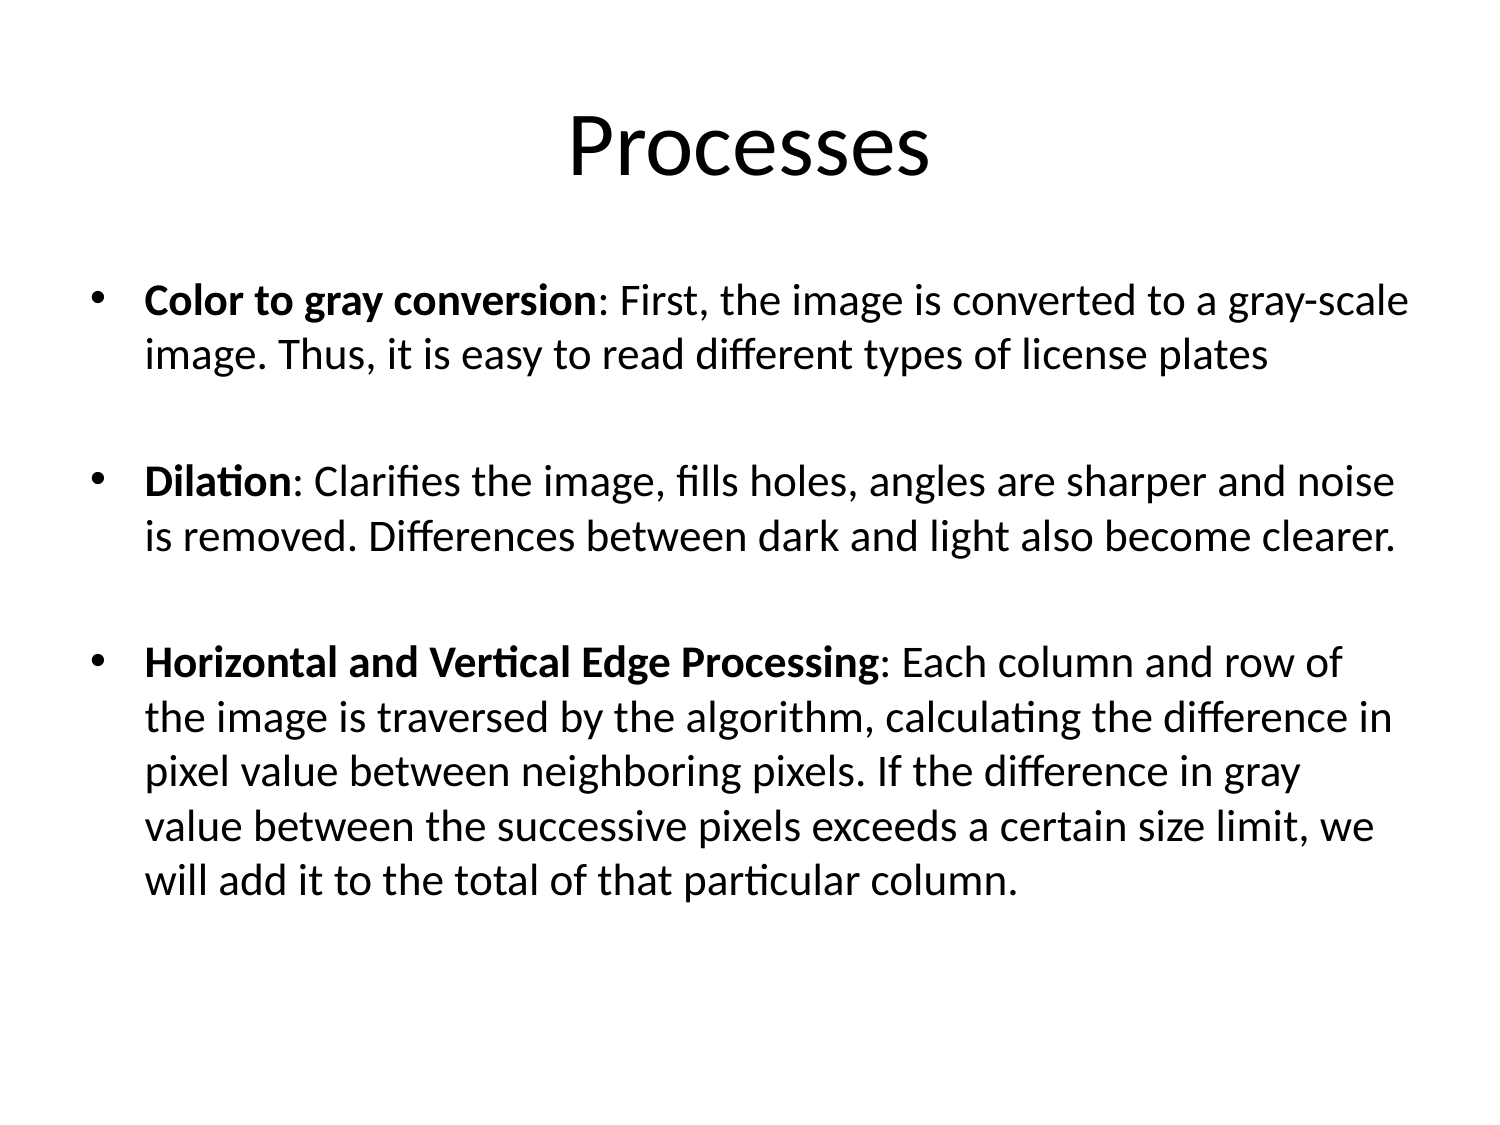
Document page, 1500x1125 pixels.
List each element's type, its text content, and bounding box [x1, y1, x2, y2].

list Color to gray conversion: First, the image is converted to a gray-scale image. Thus, it is easy to read different types of license plates Dilation: Clarifies the image, fills holes, angles are sharper and noise is removed. Differences between dark and light also become clearer. Horizontal and Vertical Edge Processing: Each column and row of the image is traversed by the algorithm, calculating the difference in pixel value between neighboring pixels. If the difference in gray value between the successive pixels exceeds a certain size limit, we will add it to the total of that particular column. [75, 262, 1425, 1005]
title Processes [75, 45, 1425, 233]
